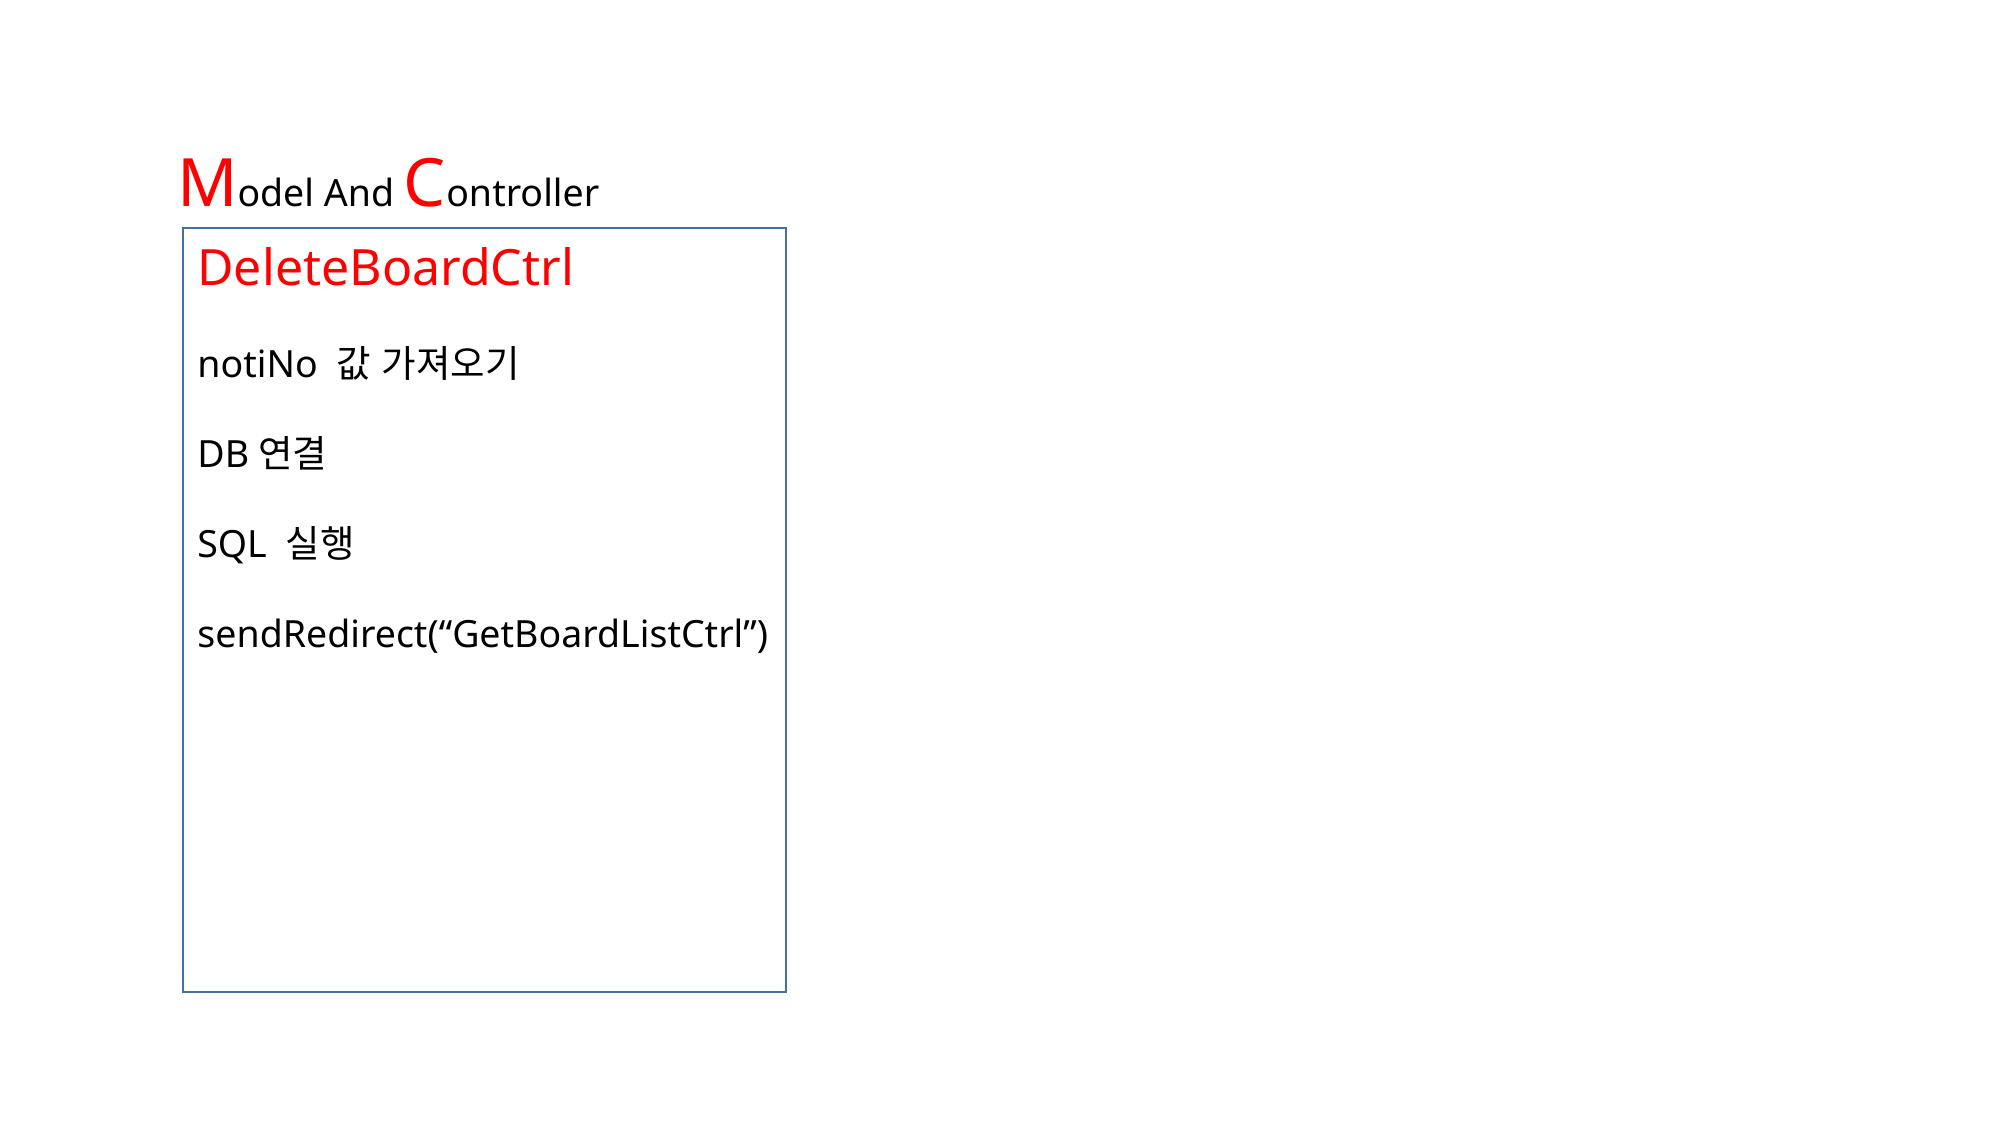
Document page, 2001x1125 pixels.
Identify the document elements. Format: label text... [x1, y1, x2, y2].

text_box Model And Controller [162, 132, 615, 228]
text_box DeleteBoardCtrl notiNo 값 가져오기 DB연결 SQL 실행 sendRedirect(“GetBoardListCtrl”) [182, 227, 787, 993]
